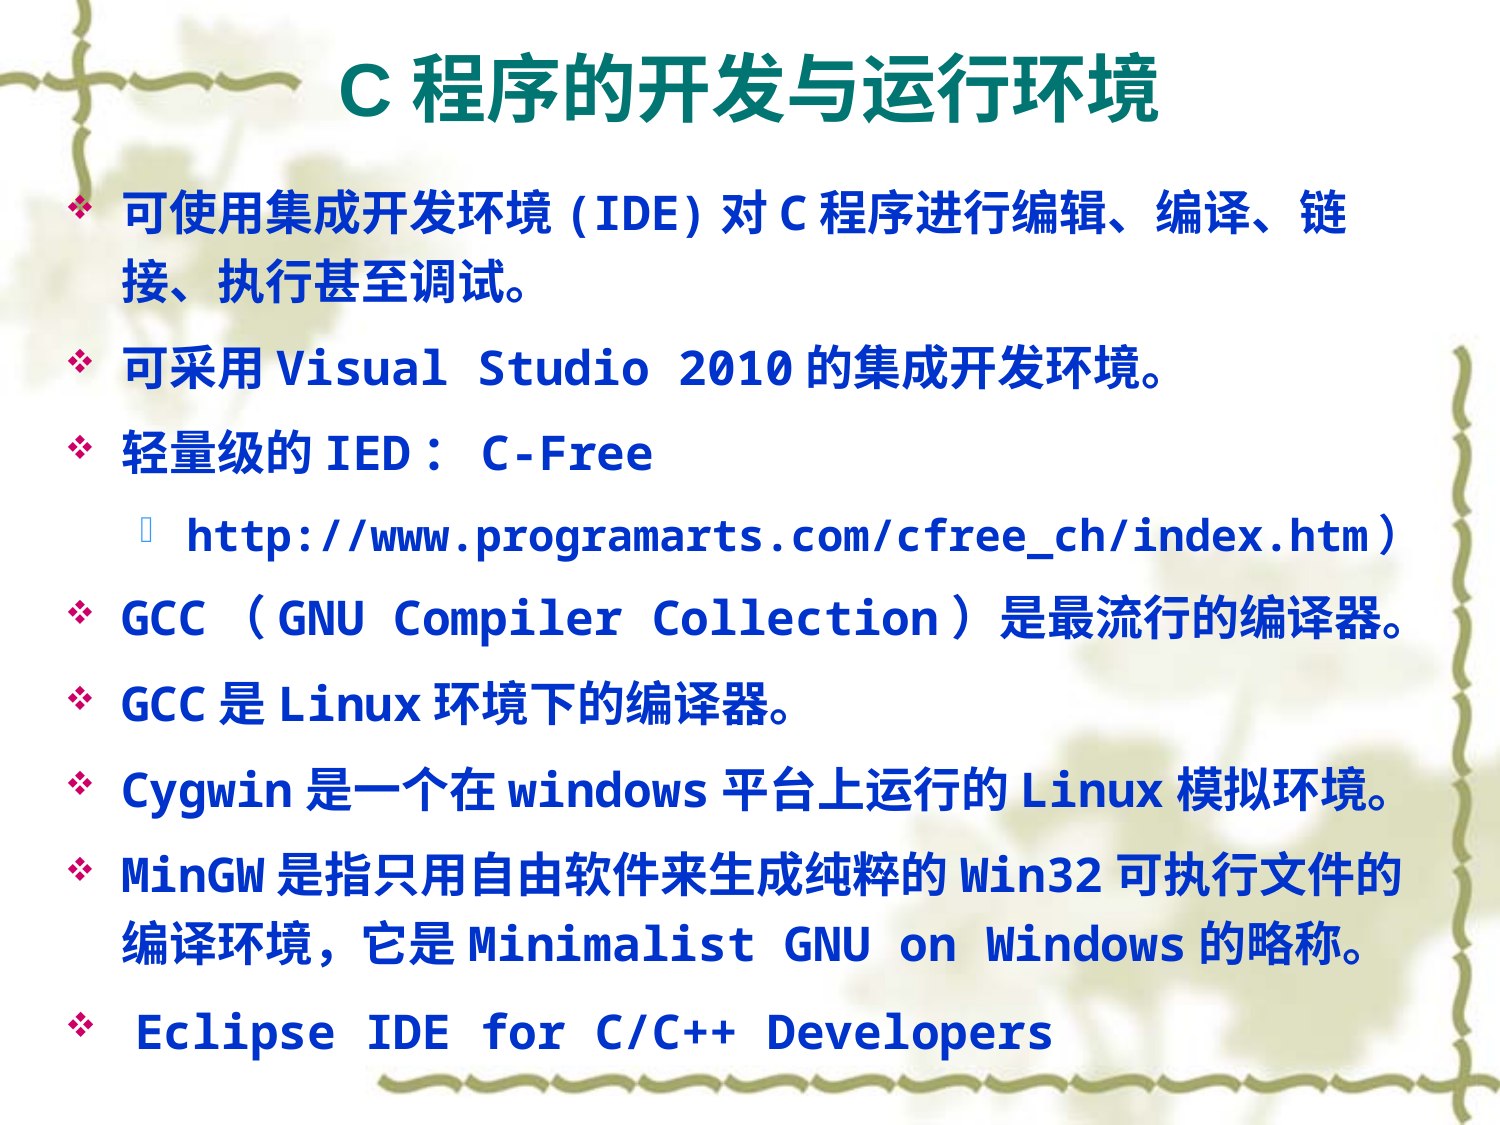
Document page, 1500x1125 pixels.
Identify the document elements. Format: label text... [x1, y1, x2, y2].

title C程序的开发与运行环境 [49, 8, 1451, 164]
picture [0, 0, 1500, 1125]
list 可使用集成开发环境(IDE)对C程序进行编辑、编译、链接、执行甚至调试。 可采用Visual Studio 2010的集成开发环境。 轻量级的IED：C-Free http://www.programarts.com/cfree_ch/index.htm） GCC（GNU Compiler Collection）是最流行的编译器。 GCC是Linux环境下的编译器。 Cygwin是一个在windows平台上运行的Linux模拟环境。 MinGW是指只用自由软件来生成纯粹的Win32可执行文件的编译环境，它是Minimalist GNU on Windows的略称。 Eclipse IDE for C/C++ Developers [50, 163, 1451, 1080]
